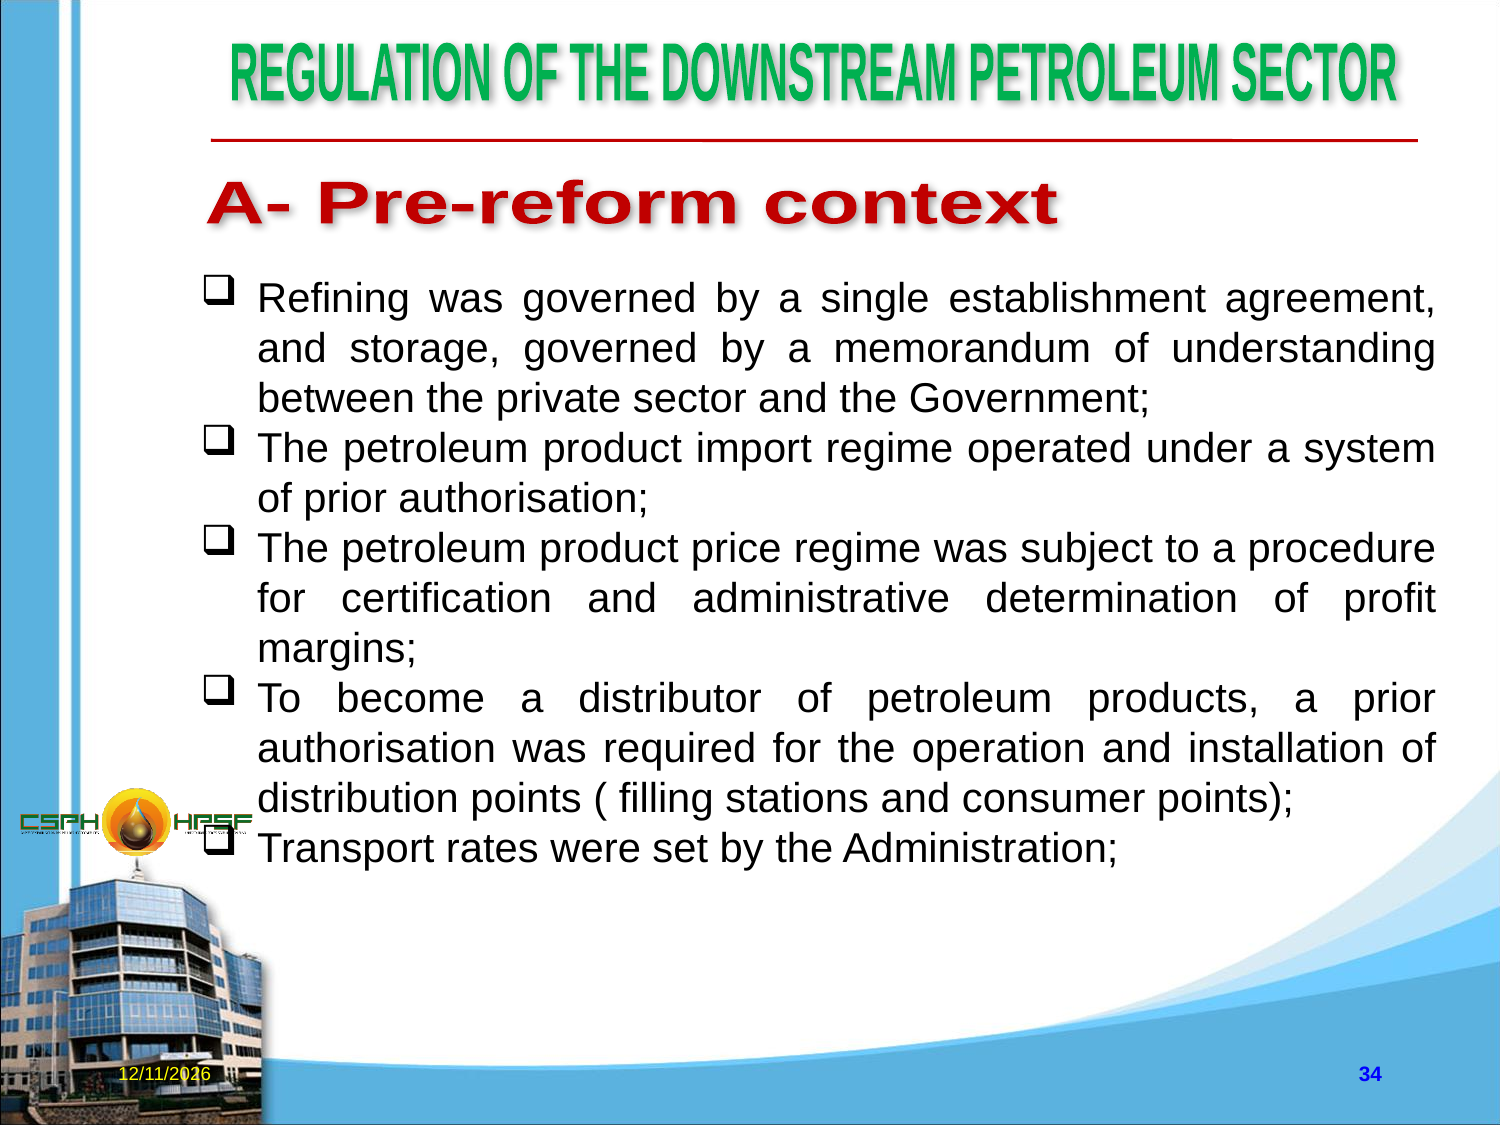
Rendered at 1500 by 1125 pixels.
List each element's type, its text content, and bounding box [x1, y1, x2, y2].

slide_number 34 [1059, 1042, 1397, 1103]
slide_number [103, 1042, 441, 1103]
picture [0, 0, 1500, 1125]
text_box Refining was governed by a single establishment agreement, and storage, governed by a memorandum of understanding between the private sector and the Government; The petroleum product import regime operated under a system of prior authorisation; The petroleum product price regime was subject to a procedure for certification and administrative determination of profit margins; To become a distributor of petroleum products, a prior authorisation was required for the operation and installation of distribution points ( filling stations and consumer points); Transport rates were set by the Administration; [185, 263, 1452, 879]
